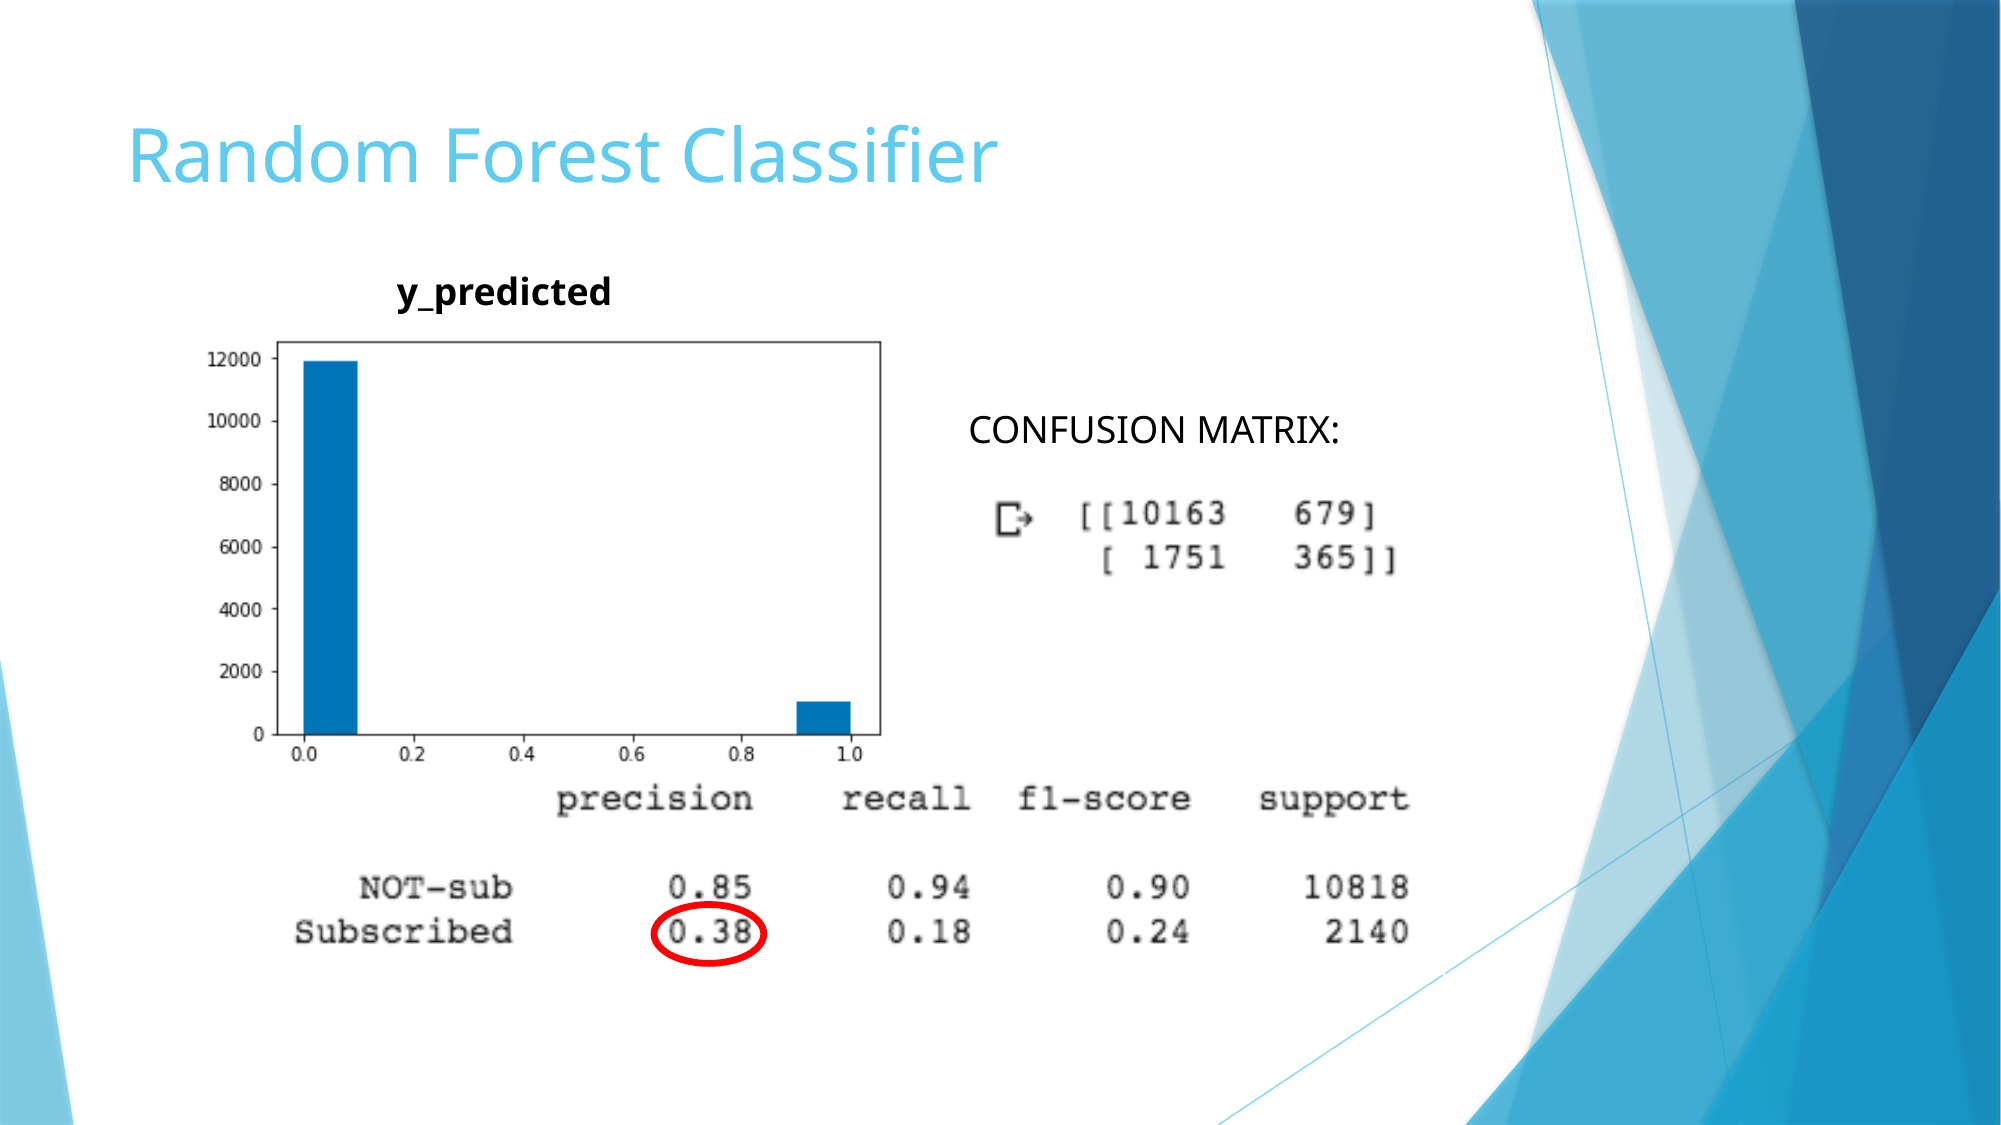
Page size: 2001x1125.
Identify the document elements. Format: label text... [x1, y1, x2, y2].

text_box CONFUSION MATRIX: [953, 398, 1356, 459]
text_box y_predicted [382, 260, 628, 320]
picture [968, 480, 1454, 603]
picture [168, 328, 1445, 976]
title Random Forest Classifier [111, 99, 1522, 317]
